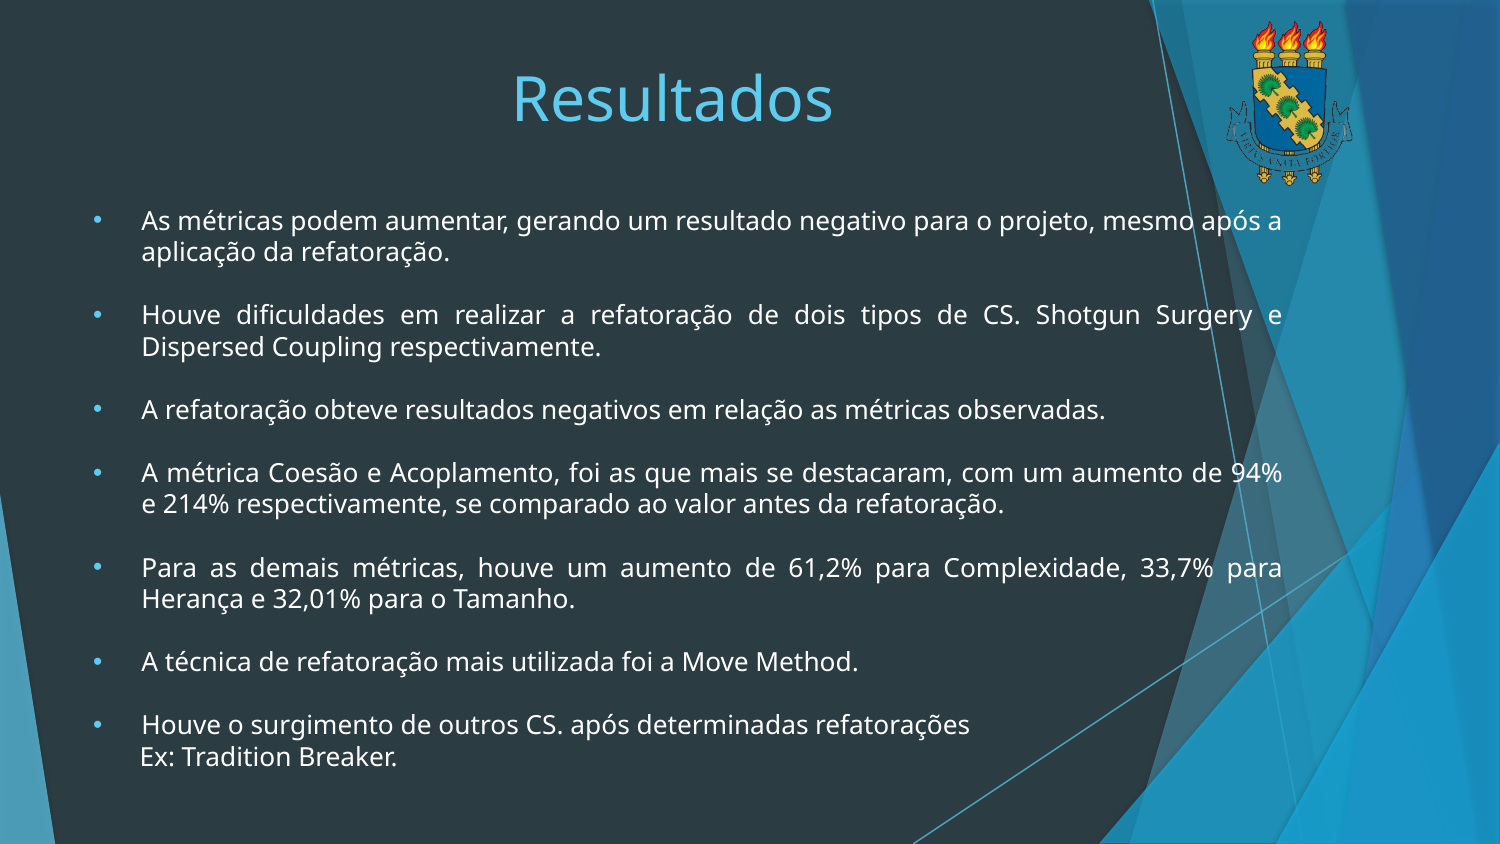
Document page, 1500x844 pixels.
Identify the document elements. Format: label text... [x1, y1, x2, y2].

title Resultados [57, 44, 1180, 202]
picture [1184, 0, 1393, 208]
list As métricas podem aumentar, gerando um resultado negativo para o projeto, mesmo após a aplicação da refatoração. Houve dificuldades em realizar a refatoração de dois tipos de CS. Shotgun Surgery e Dispersed Coupling respectivamente. A refatoração obteve resultados negativos em relação as métricas observadas. A métrica Coesão e Acoplamento, foi as que mais se destacaram, com um aumento de 94% e 214% respectivamente, se comparado ao valor antes da refatoração. Para as demais métricas, houve um aumento de 61,2% para Complexidade, 33,7% para Herança e 32,01% para o Tamanho. A técnica de refatoração mais utilizada foi a Move Method. Houve o surgimento de outros CS. após determinadas refatorações Ex: Tradition Breaker. [66, 188, 1298, 791]
